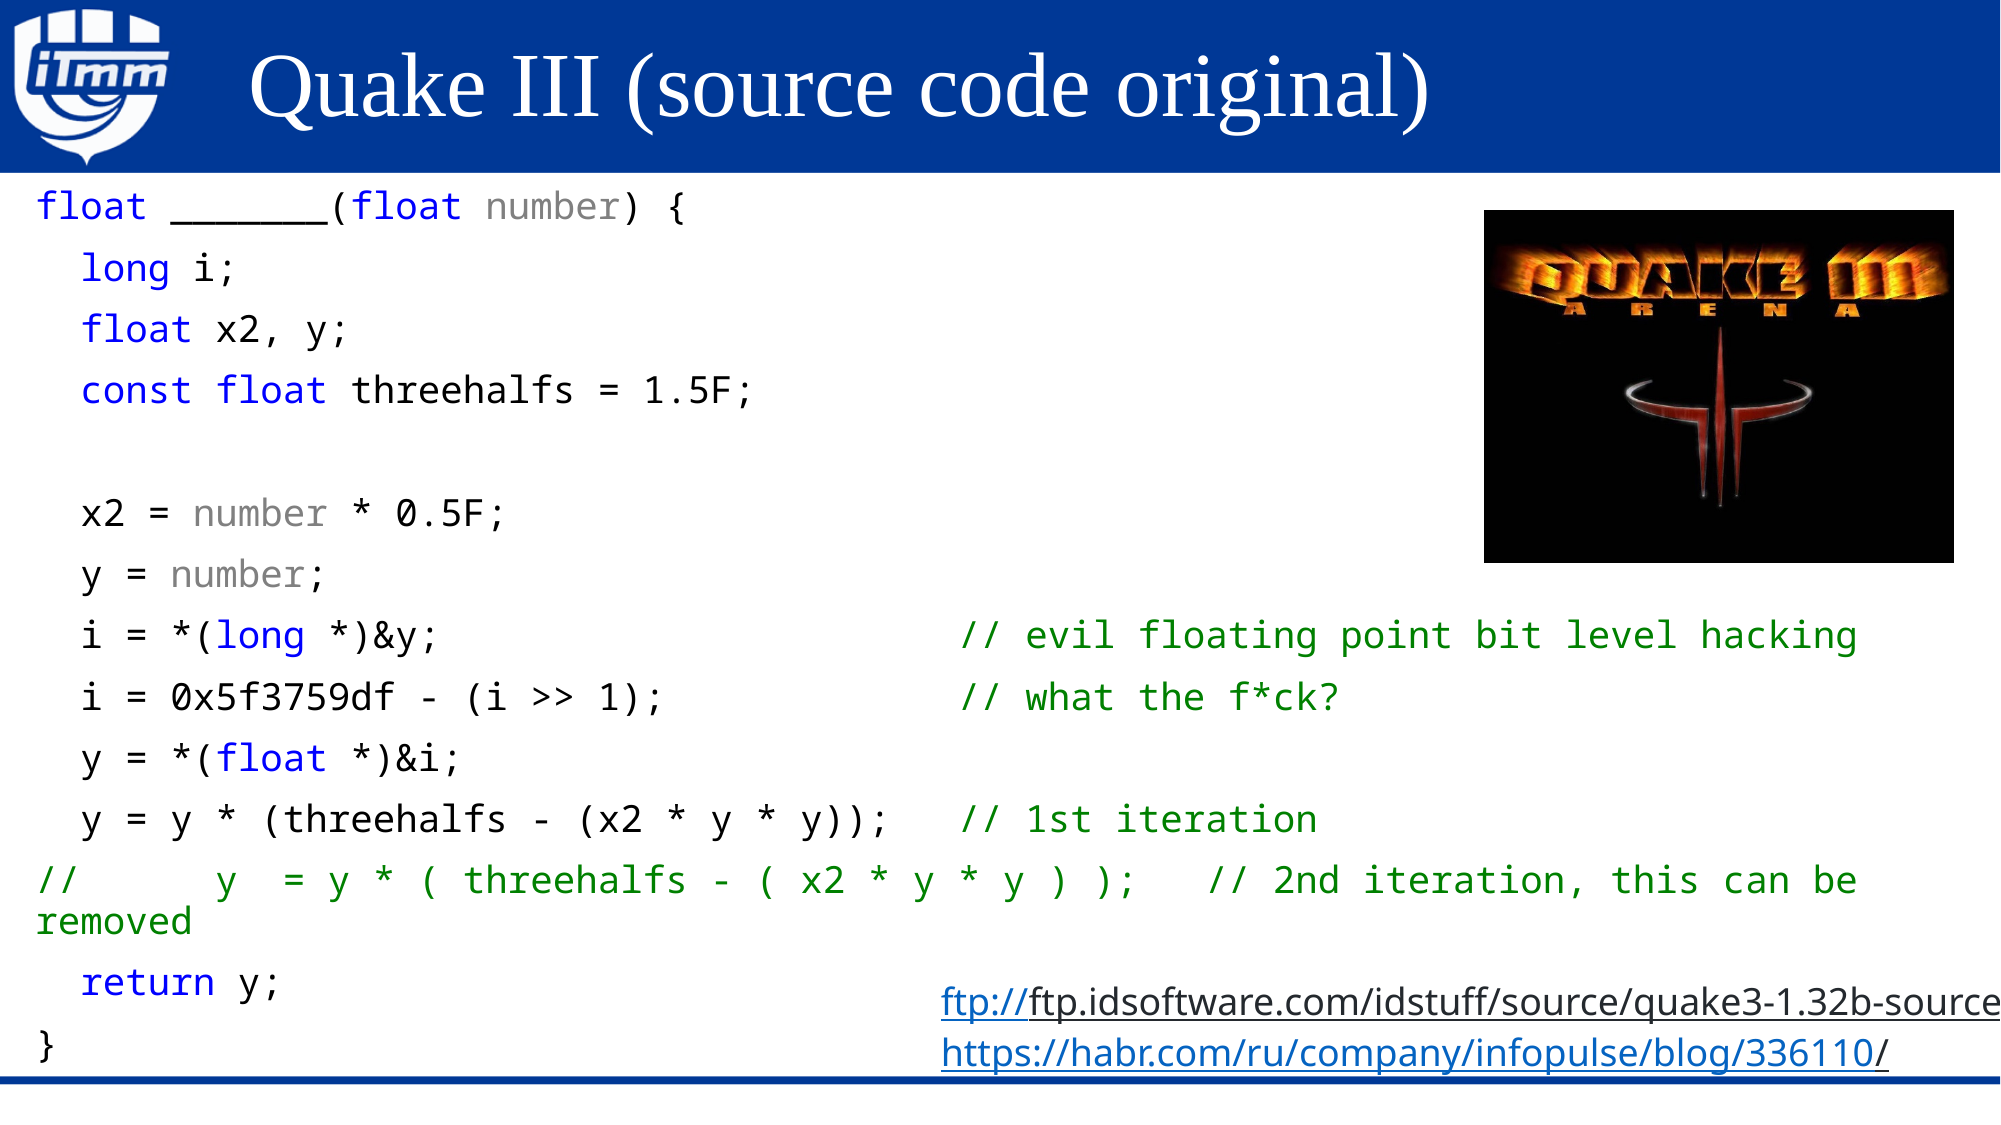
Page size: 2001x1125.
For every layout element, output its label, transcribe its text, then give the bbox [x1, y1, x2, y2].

title Quake III (source code original) [233, 0, 1985, 174]
list float _______(float number) { long i; float x2, y; const float threehalfs = 1.5F; x2 = number * 0.5F; y = number; i = *(long *)&y; // evil floating point bit level hacking i = 0x5f3759df - (i >> 1); // what the f*ck? y = *(float *)&i; y = y * (threehalfs - (x2 * y * y)); // 1st iteration // y = y * ( threehalfs - ( x2 * y * y ) ); // 2nd iteration, this can be removed return y; } [20, 179, 1954, 1103]
text_box ftp://ftp.idsoftware.com/idstuff/source/quake3-1.32b-source.zip https://habr.com/ru/company/infopulse/blog/336110/ [926, 970, 2000, 1088]
picture [0, 0, 2001, 1125]
